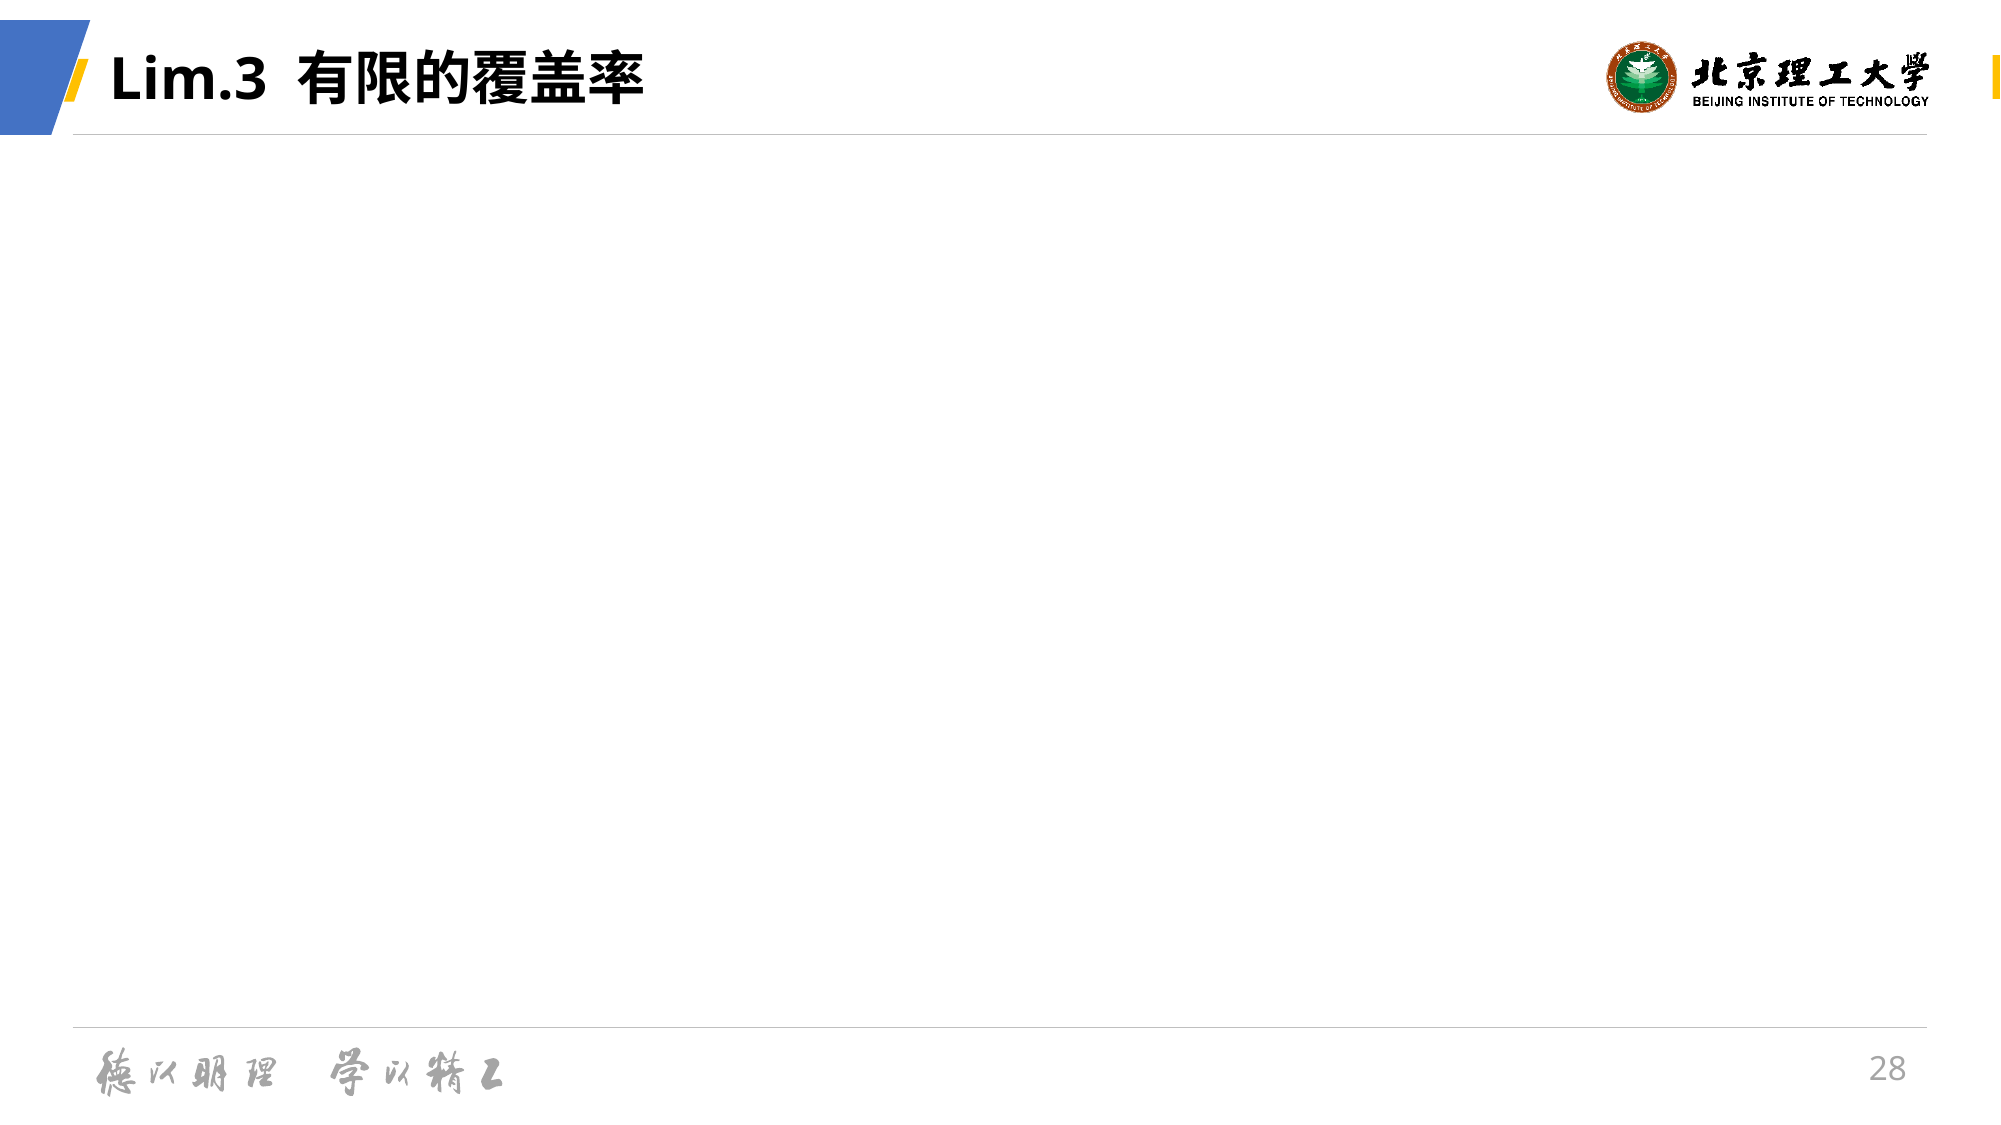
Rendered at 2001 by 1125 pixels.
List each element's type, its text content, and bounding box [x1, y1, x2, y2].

picture [1606, 41, 1929, 113]
title Lim.3 有限的覆盖率 [94, 40, 1513, 120]
